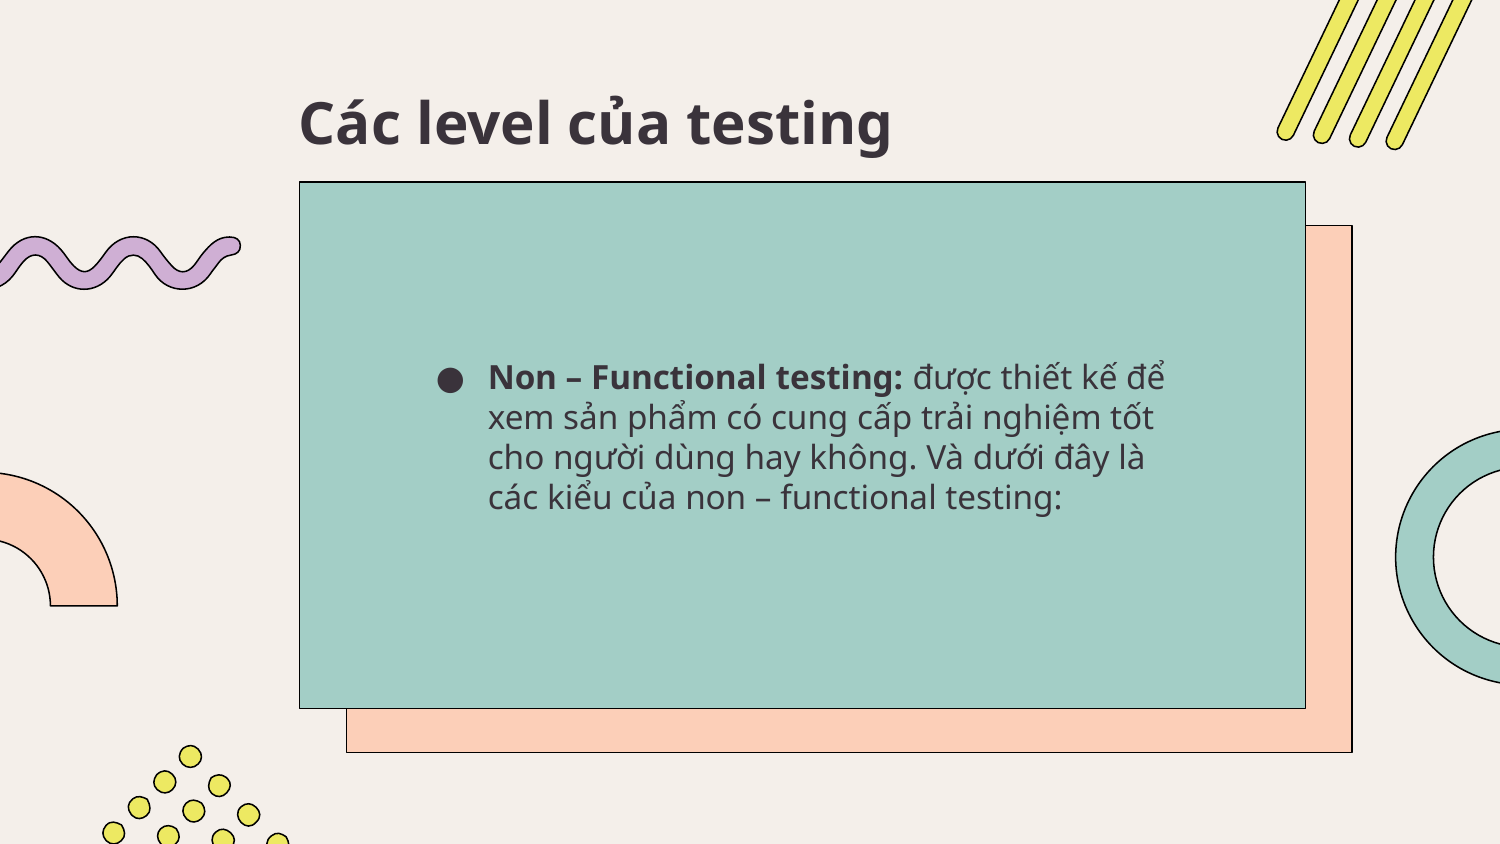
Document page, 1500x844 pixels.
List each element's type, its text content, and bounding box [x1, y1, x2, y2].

title Các level của testing [299, 86, 1500, 165]
subtitle Non – Functional testing: được thiết kế để xem sản phẩm có cung cấp trải nghiệm tốt cho người dùng hay không. Và dưới đây là các kiểu của non – functional testing: [412, 248, 1167, 624]
